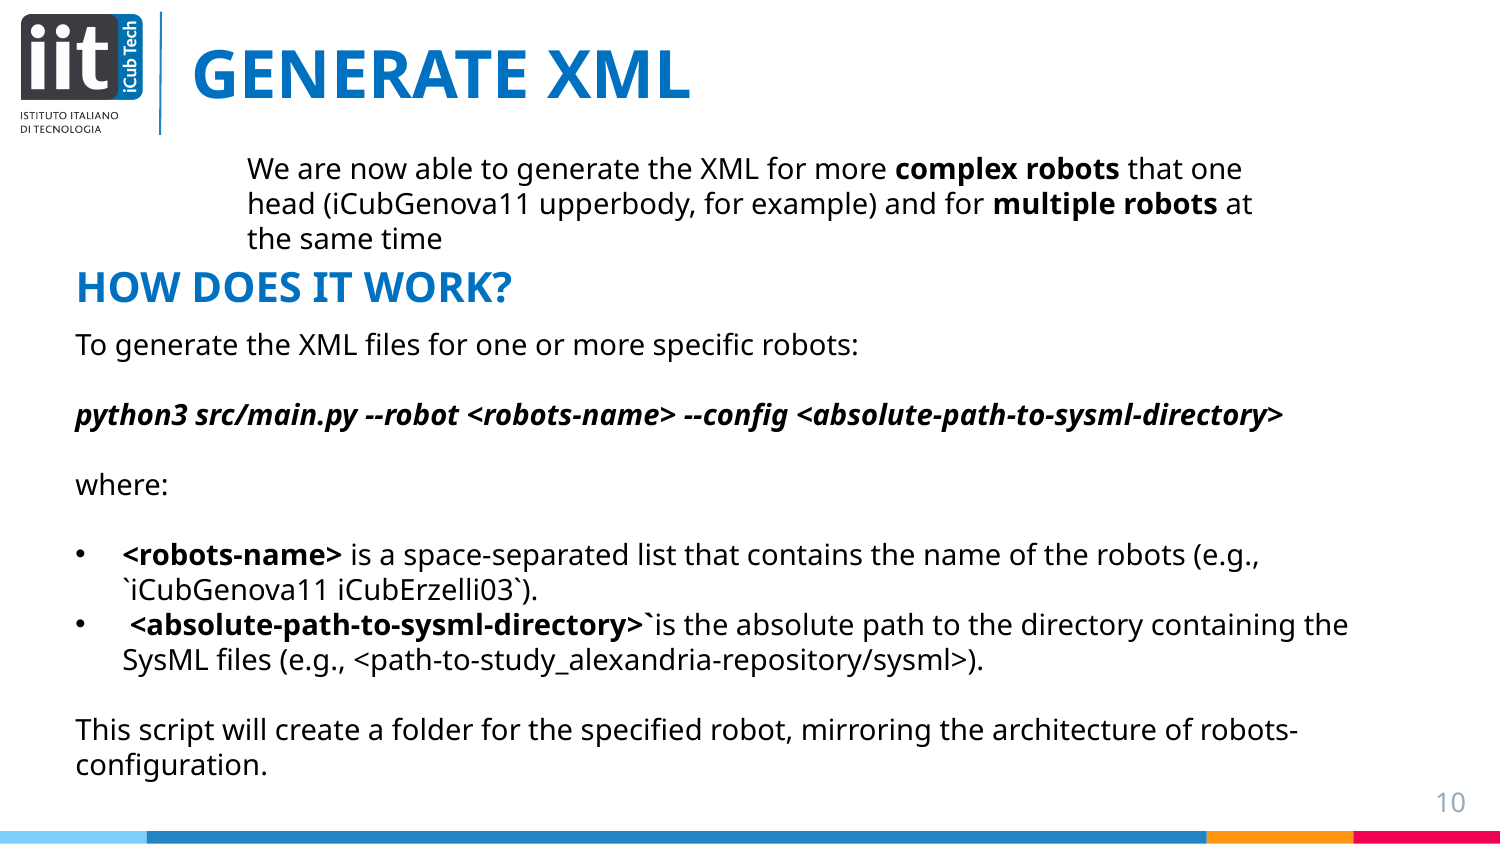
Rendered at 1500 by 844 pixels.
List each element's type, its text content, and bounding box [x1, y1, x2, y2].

slide_number 10 [1391, 770, 1482, 822]
text_box We are now able to generate the XML for more complex robots that one head (iCubGenova11 upperbody, for example) and for multiple robots at the same time [232, 143, 1314, 311]
text_box GENERATE XML [176, 24, 1314, 120]
picture [2, 0, 182, 176]
text_box To generate the XML files for one or more specific robots: python3 src/main.py --robot <robots-name> --config <absolute-path-to-sysml-directory> where: <robots-name> is a space-separated list that contains the name of the robots (e.g., `iCubGenova11 iCubErzelli03`). <absolute-path-to-sysml-directory>`is the absolute path to the directory containing the SysML files (e.g., <path-to-study_alexandria-repository/sysml>). This script will create a folder for the specified robot, mirroring the architecture of robots-configuration. [60, 319, 1379, 789]
text_box HOW DOES IT WORK? [60, 253, 1199, 319]
